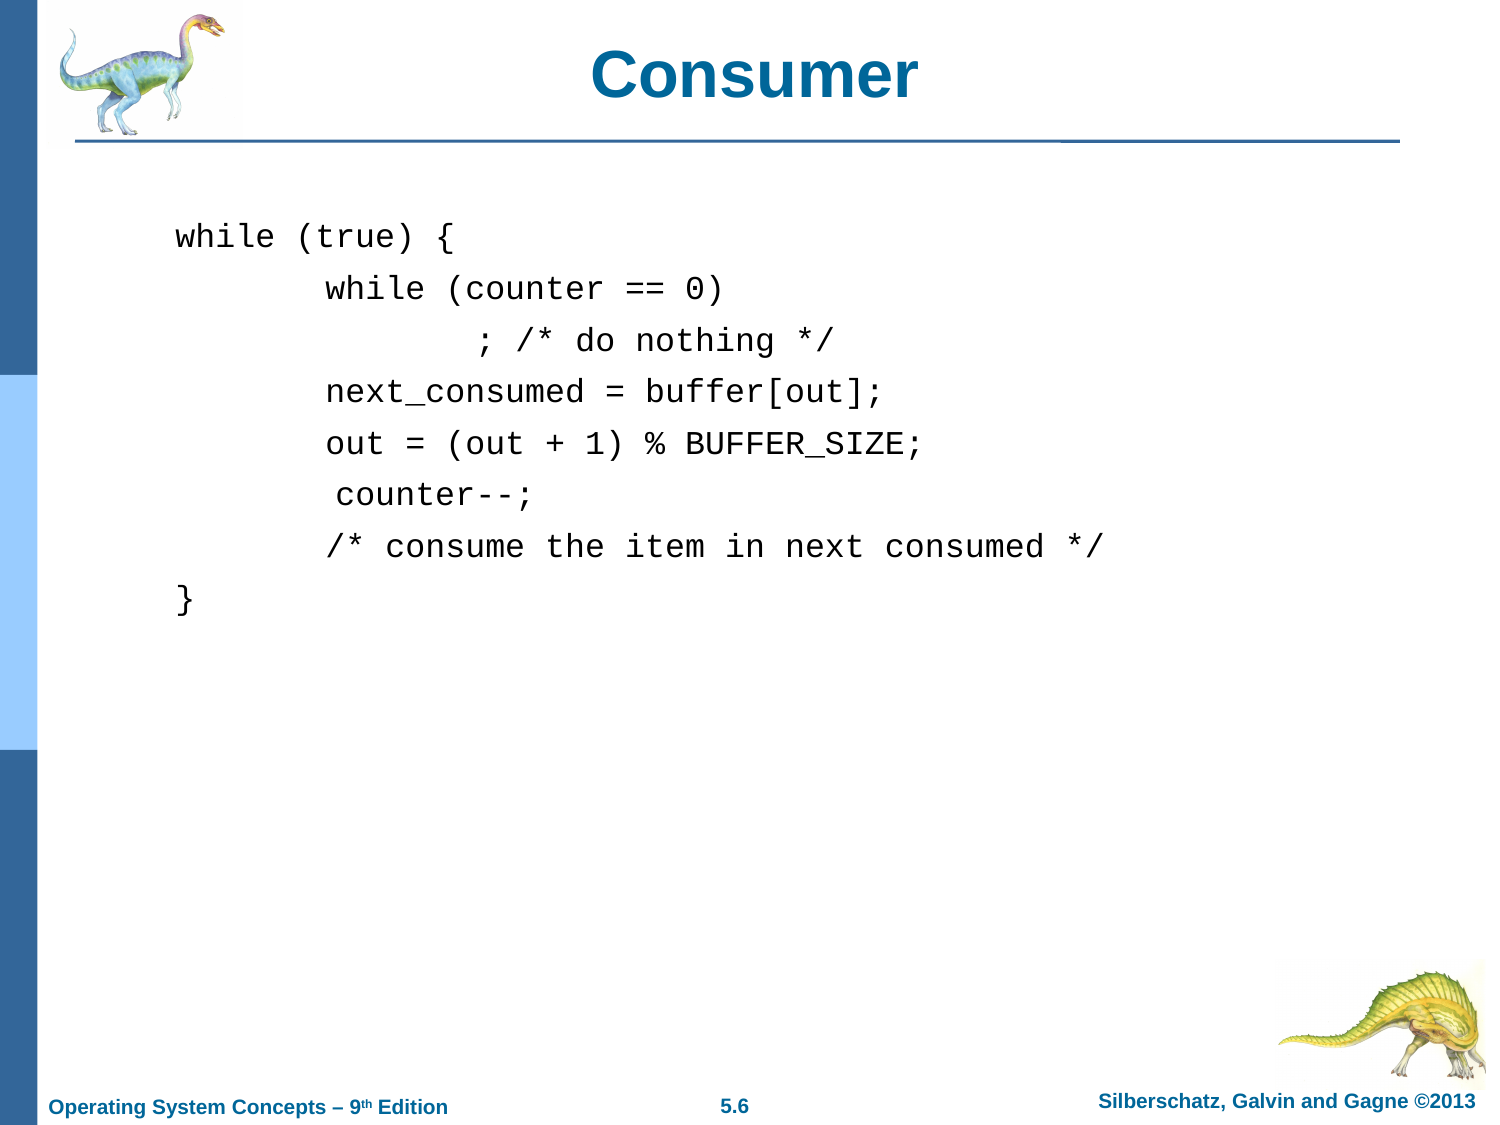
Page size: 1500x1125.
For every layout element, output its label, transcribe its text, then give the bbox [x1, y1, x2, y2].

title Consumer [79, 23, 1430, 118]
picture [1275, 959, 1486, 1090]
picture [46, 0, 243, 149]
list while (true) { while (counter == 0) ; /* do nothing */ next_consumed = buffer[out]; out = (out + 1) % BUFFER_SIZE; counter--; /* consume the item in next consumed */ } [160, 207, 1289, 1005]
